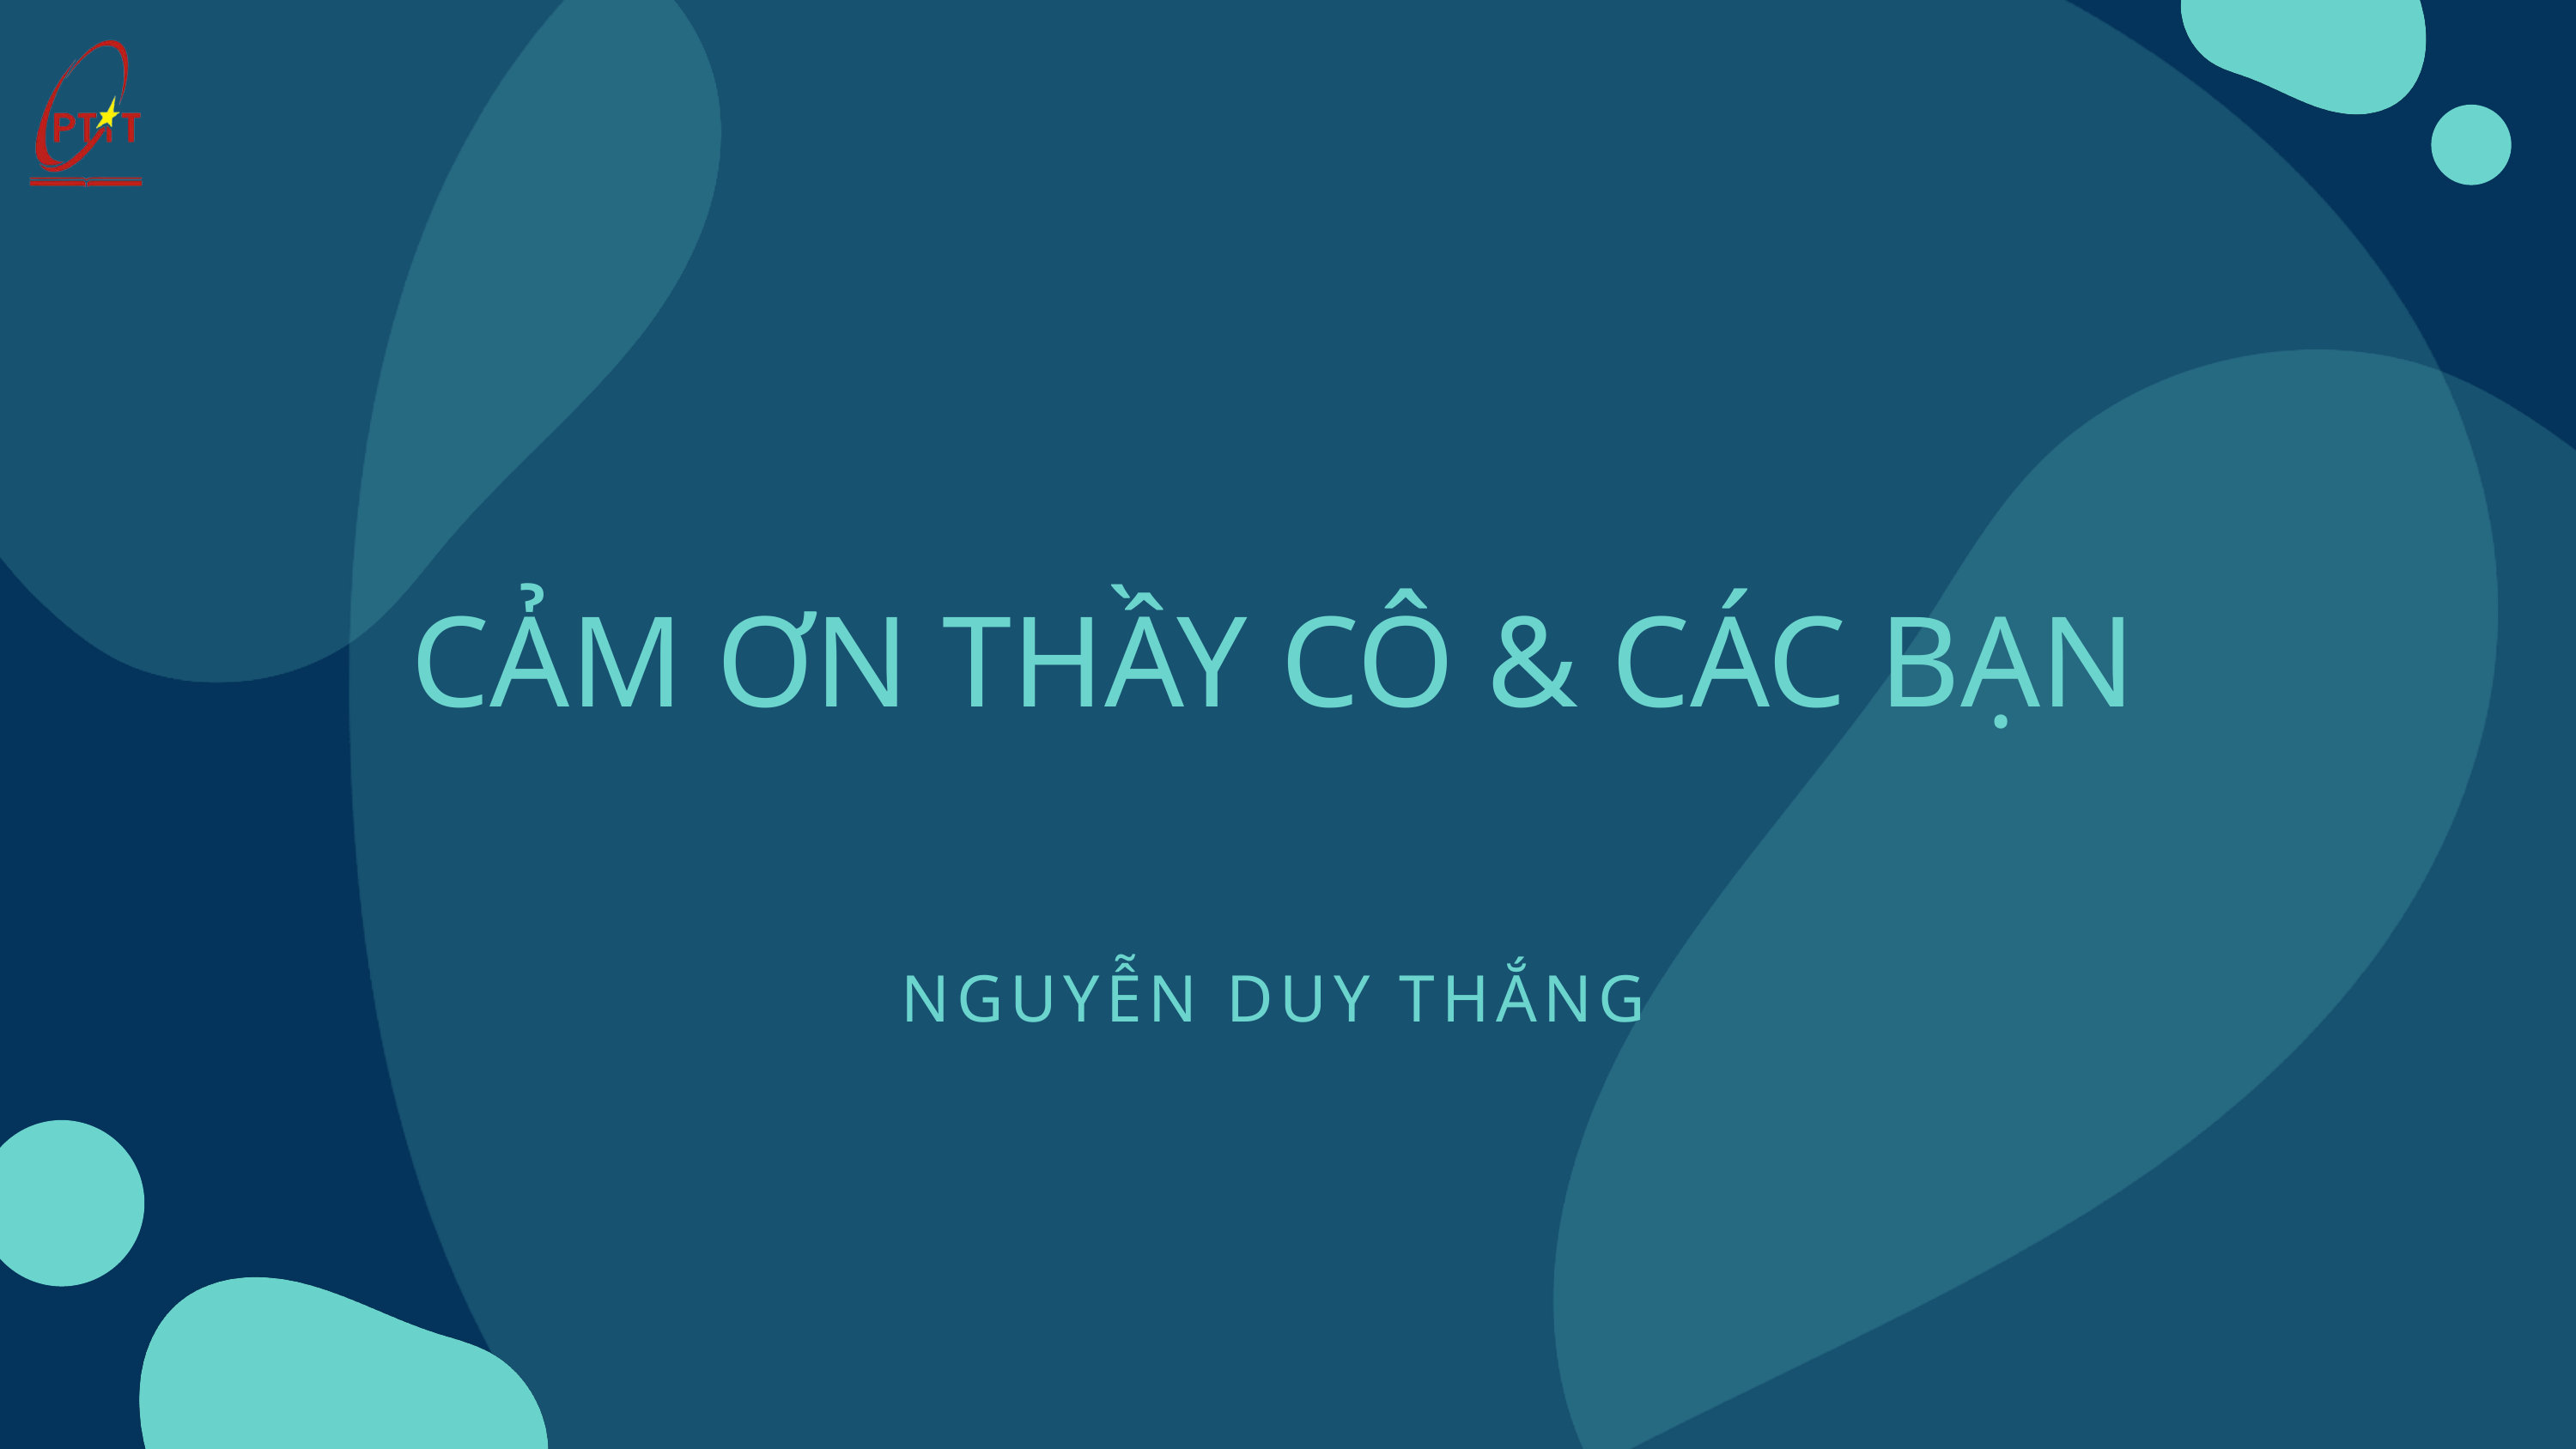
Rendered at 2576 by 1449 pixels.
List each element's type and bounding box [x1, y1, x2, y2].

text_box [161, 560, 2387, 1036]
text_box [0, 1119, 145, 1287]
picture [0, 0, 2576, 1449]
text_box [2430, 104, 2512, 185]
